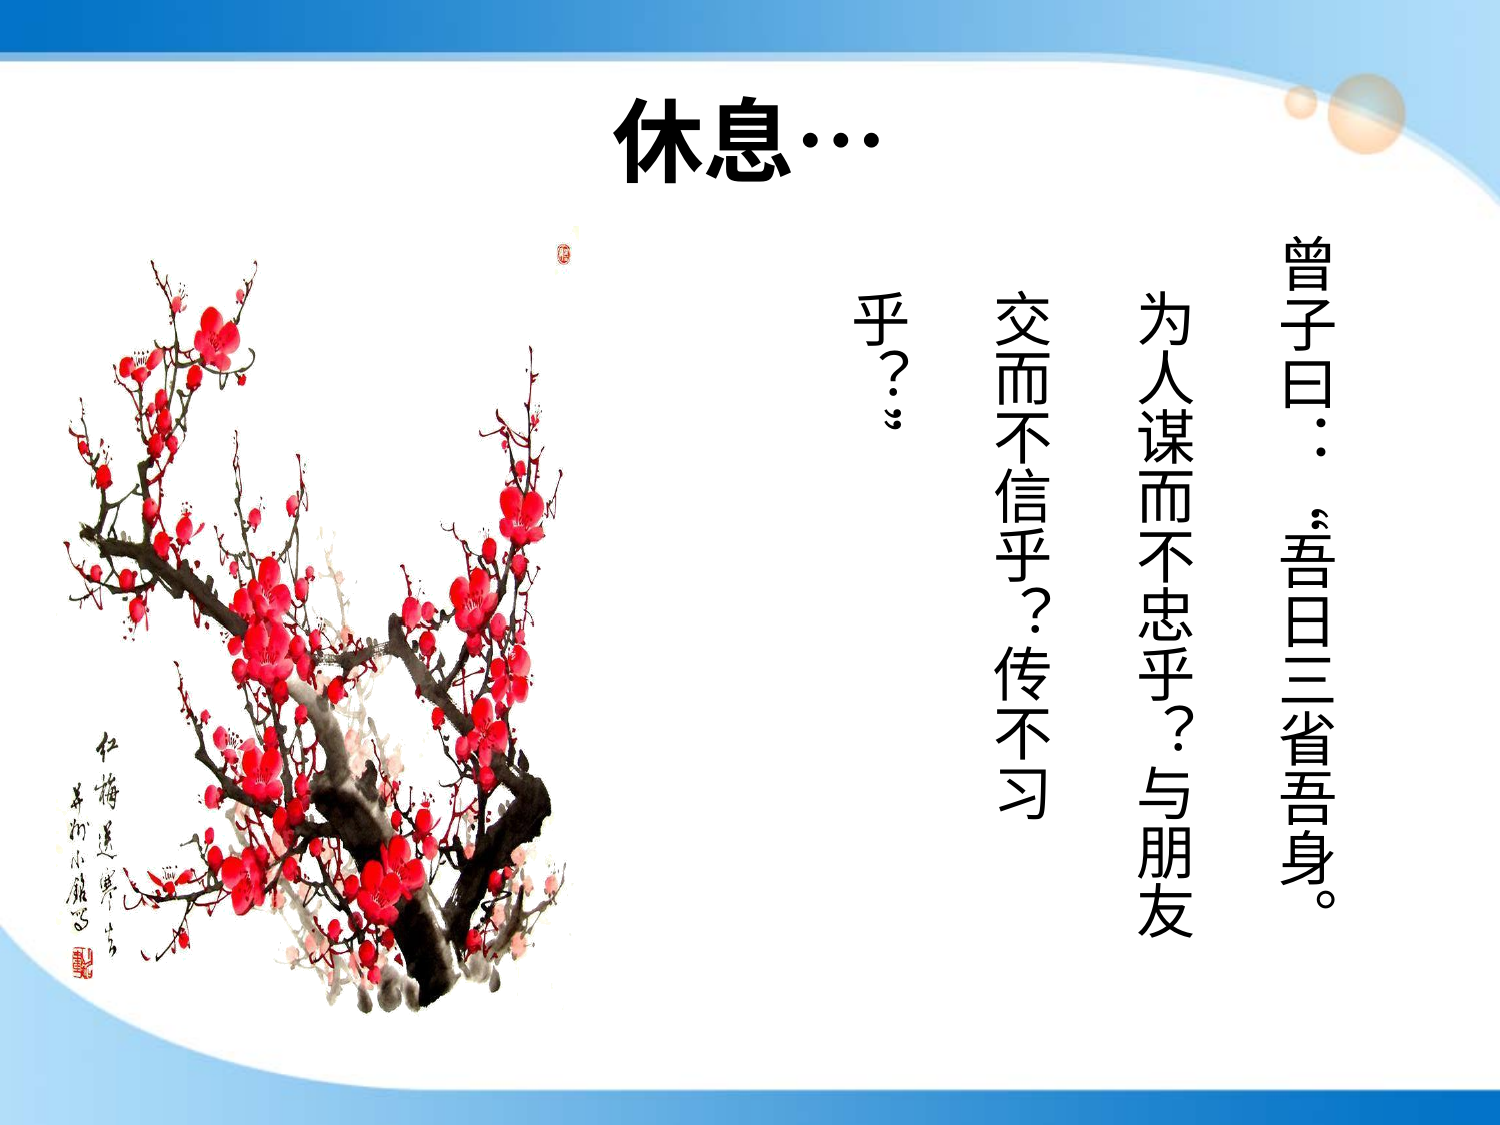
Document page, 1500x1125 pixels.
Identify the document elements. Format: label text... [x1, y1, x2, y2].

picture [0, 0, 1500, 1125]
list 曾子曰：“吾日三省吾身。为人谋而不忠乎？与朋友交而不信乎？传不习乎？” [835, 219, 1425, 1005]
title 休息… [75, 45, 1425, 233]
